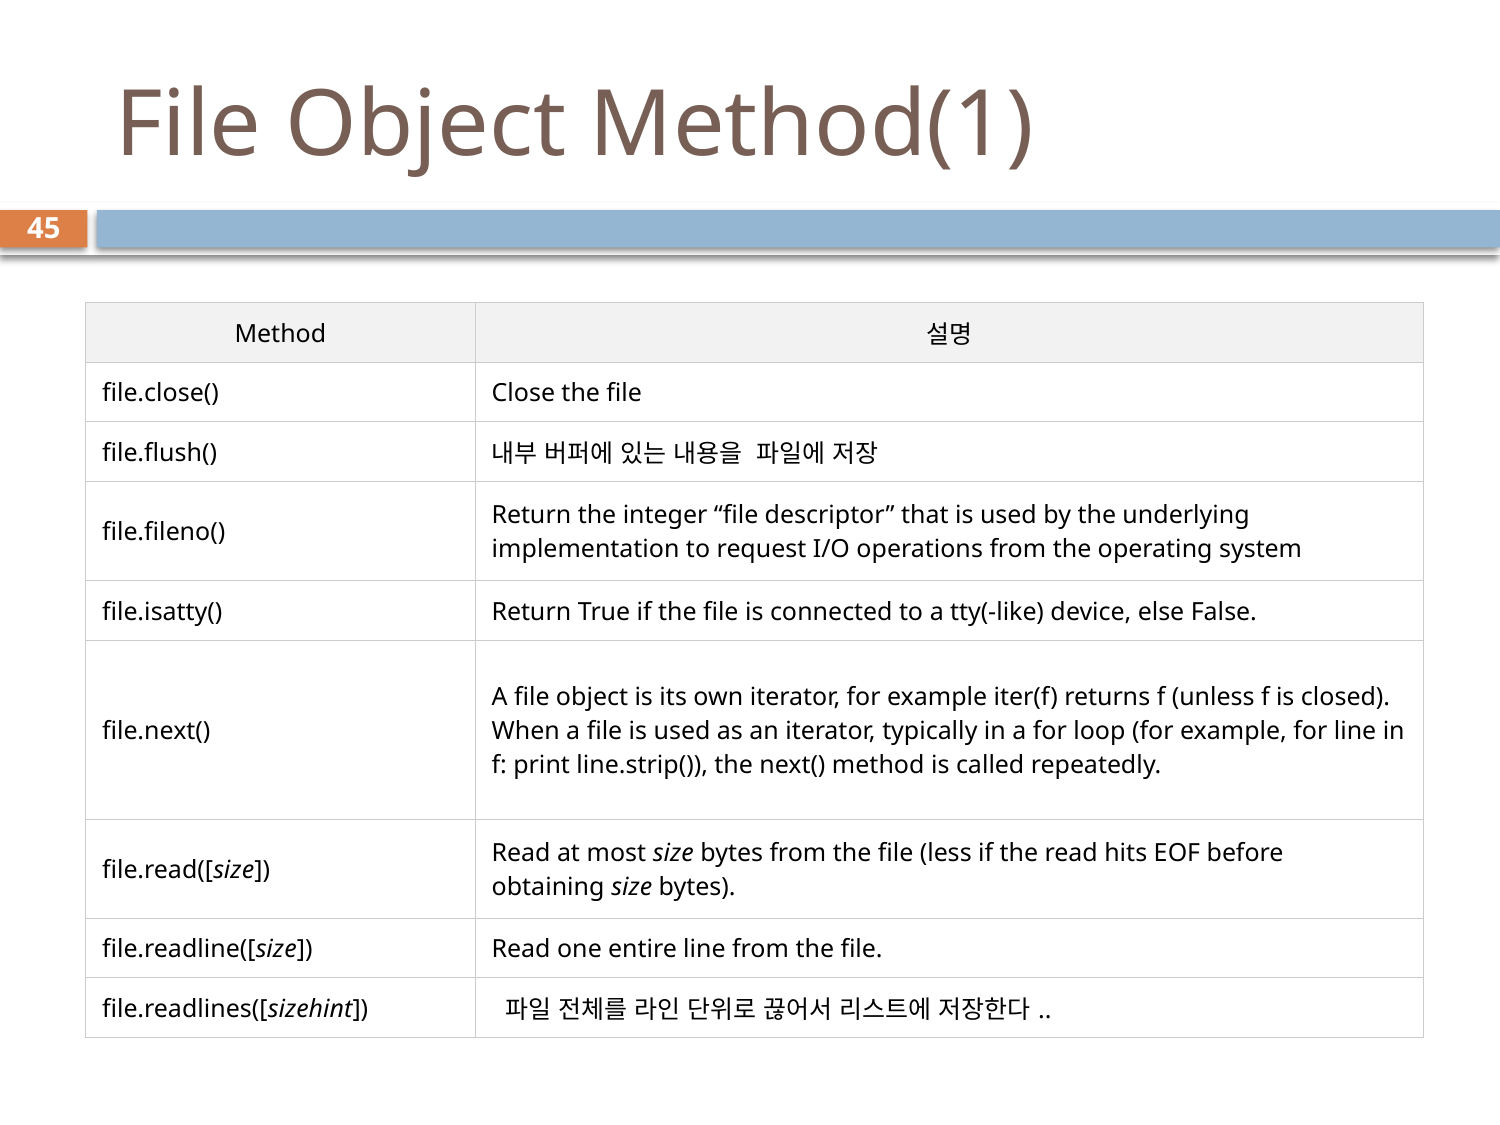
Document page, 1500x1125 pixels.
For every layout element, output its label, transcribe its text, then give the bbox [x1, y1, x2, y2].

table_cell Close the file [476, 363, 1423, 421]
table_cell Read one entire line from the file. [476, 919, 1423, 977]
table_cell file.read([size]) [86, 820, 475, 918]
table_cell file.isatty() [86, 581, 475, 640]
slide_number 45 [0, 208, 88, 249]
table_cell file.next() [86, 641, 475, 819]
table_cell file.readline([size]) [86, 919, 475, 977]
table_cell Return True if the file is connected to a tty(-like) device, else False. [476, 581, 1423, 640]
table_header 설명 [476, 303, 1423, 362]
table_header Method [86, 303, 475, 362]
table_cell file.flush() [86, 422, 475, 481]
table_cell Return the integer “file descriptor” that is used by the underlying implementation to request I/O operations from the operating system [476, 482, 1423, 580]
table_cell file.fileno() [86, 482, 475, 580]
table_cell Read at most size bytes from the file (less if the read hits EOF before obtaining size bytes). [476, 820, 1423, 918]
table_cell A file object is its own iterator, for example iter(f) returns f (unless f is closed). When a file is used as an iterator, typically in a for loop (for example, for line in f: print line.strip()), the next() method is called repeatedly. [476, 641, 1423, 819]
table_cell 파일 전체를 라인 단위로 끊어서 리스트에 저장한다.. [476, 978, 1423, 1037]
title File Object Method(1) [100, 37, 1438, 200]
table_cell 내부 버퍼에 있는 내용을 파일에 저장 [476, 422, 1423, 481]
table_cell file.readlines([sizehint]) [86, 978, 475, 1037]
table_cell file.close() [86, 363, 475, 421]
